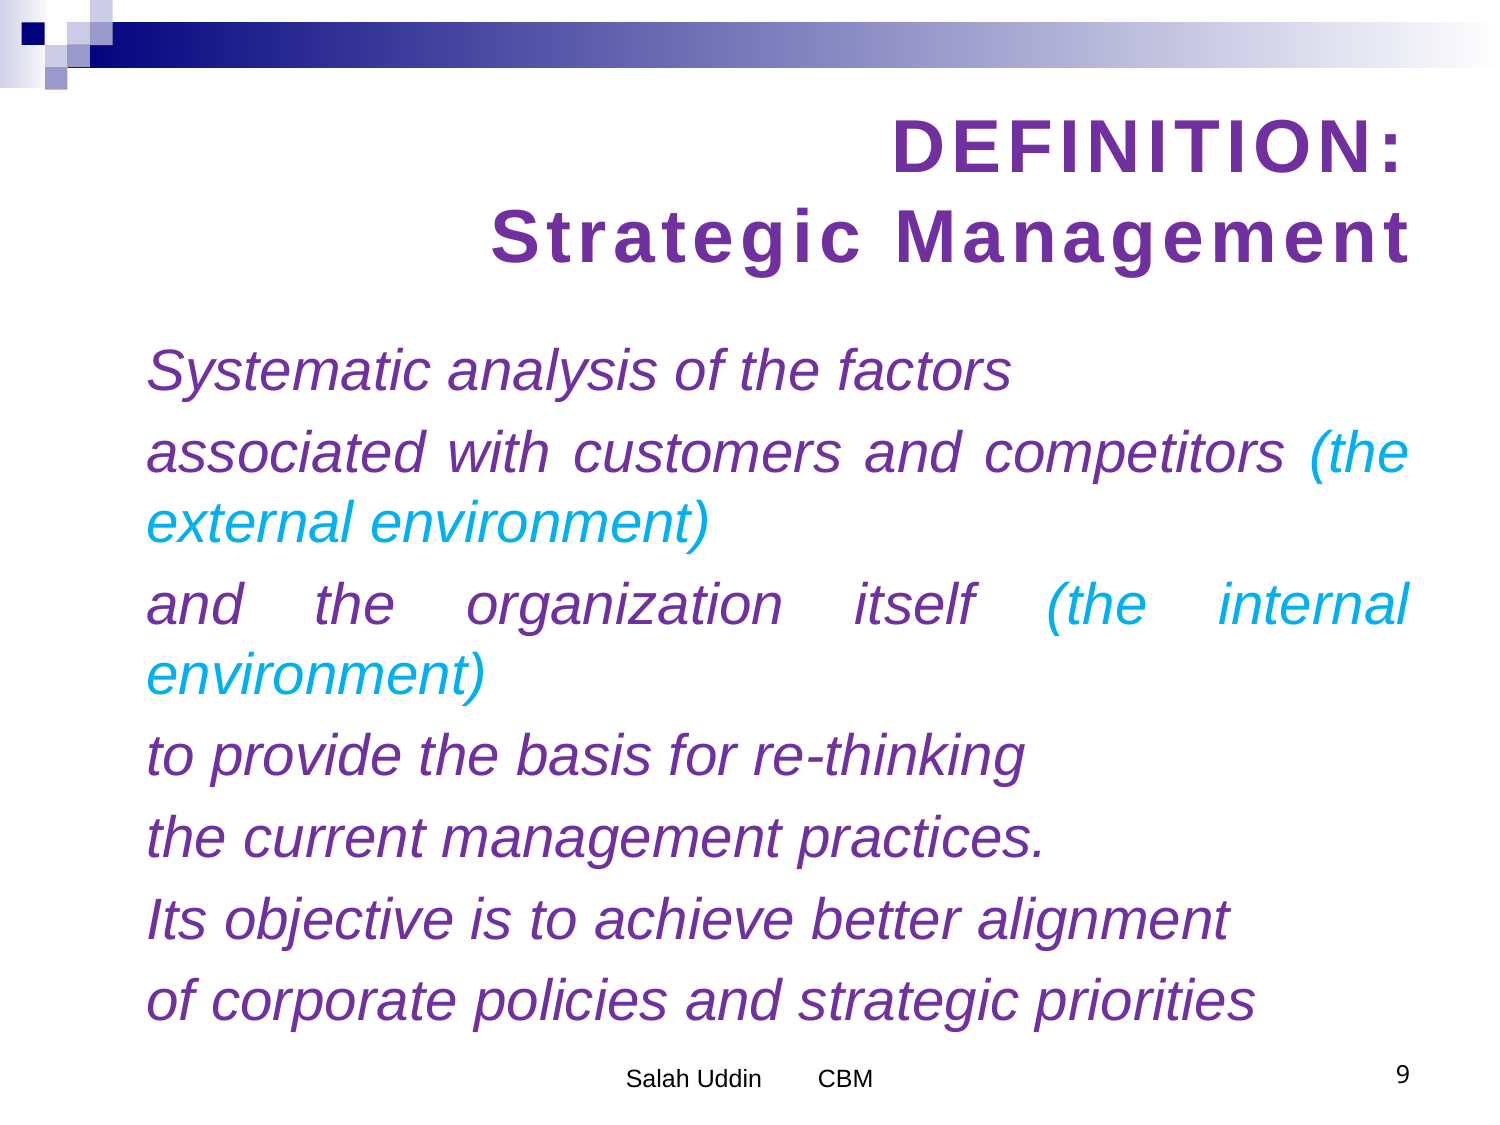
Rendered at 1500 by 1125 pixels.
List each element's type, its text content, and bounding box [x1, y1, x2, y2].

list Systematic analysis of the factors associated with customers and competitors (the external environment) and the organization itself (the internal environment) to provide the basis for re-thinking the current management practices. Its objective is to achieve better alignment of corporate policies and strategic priorities [74, 324, 1426, 1051]
slide_number 9 [1074, 1024, 1426, 1101]
title DEFINITION: Strategic Management [74, 74, 1426, 301]
footer Salah Uddin CBM [512, 1024, 988, 1101]
